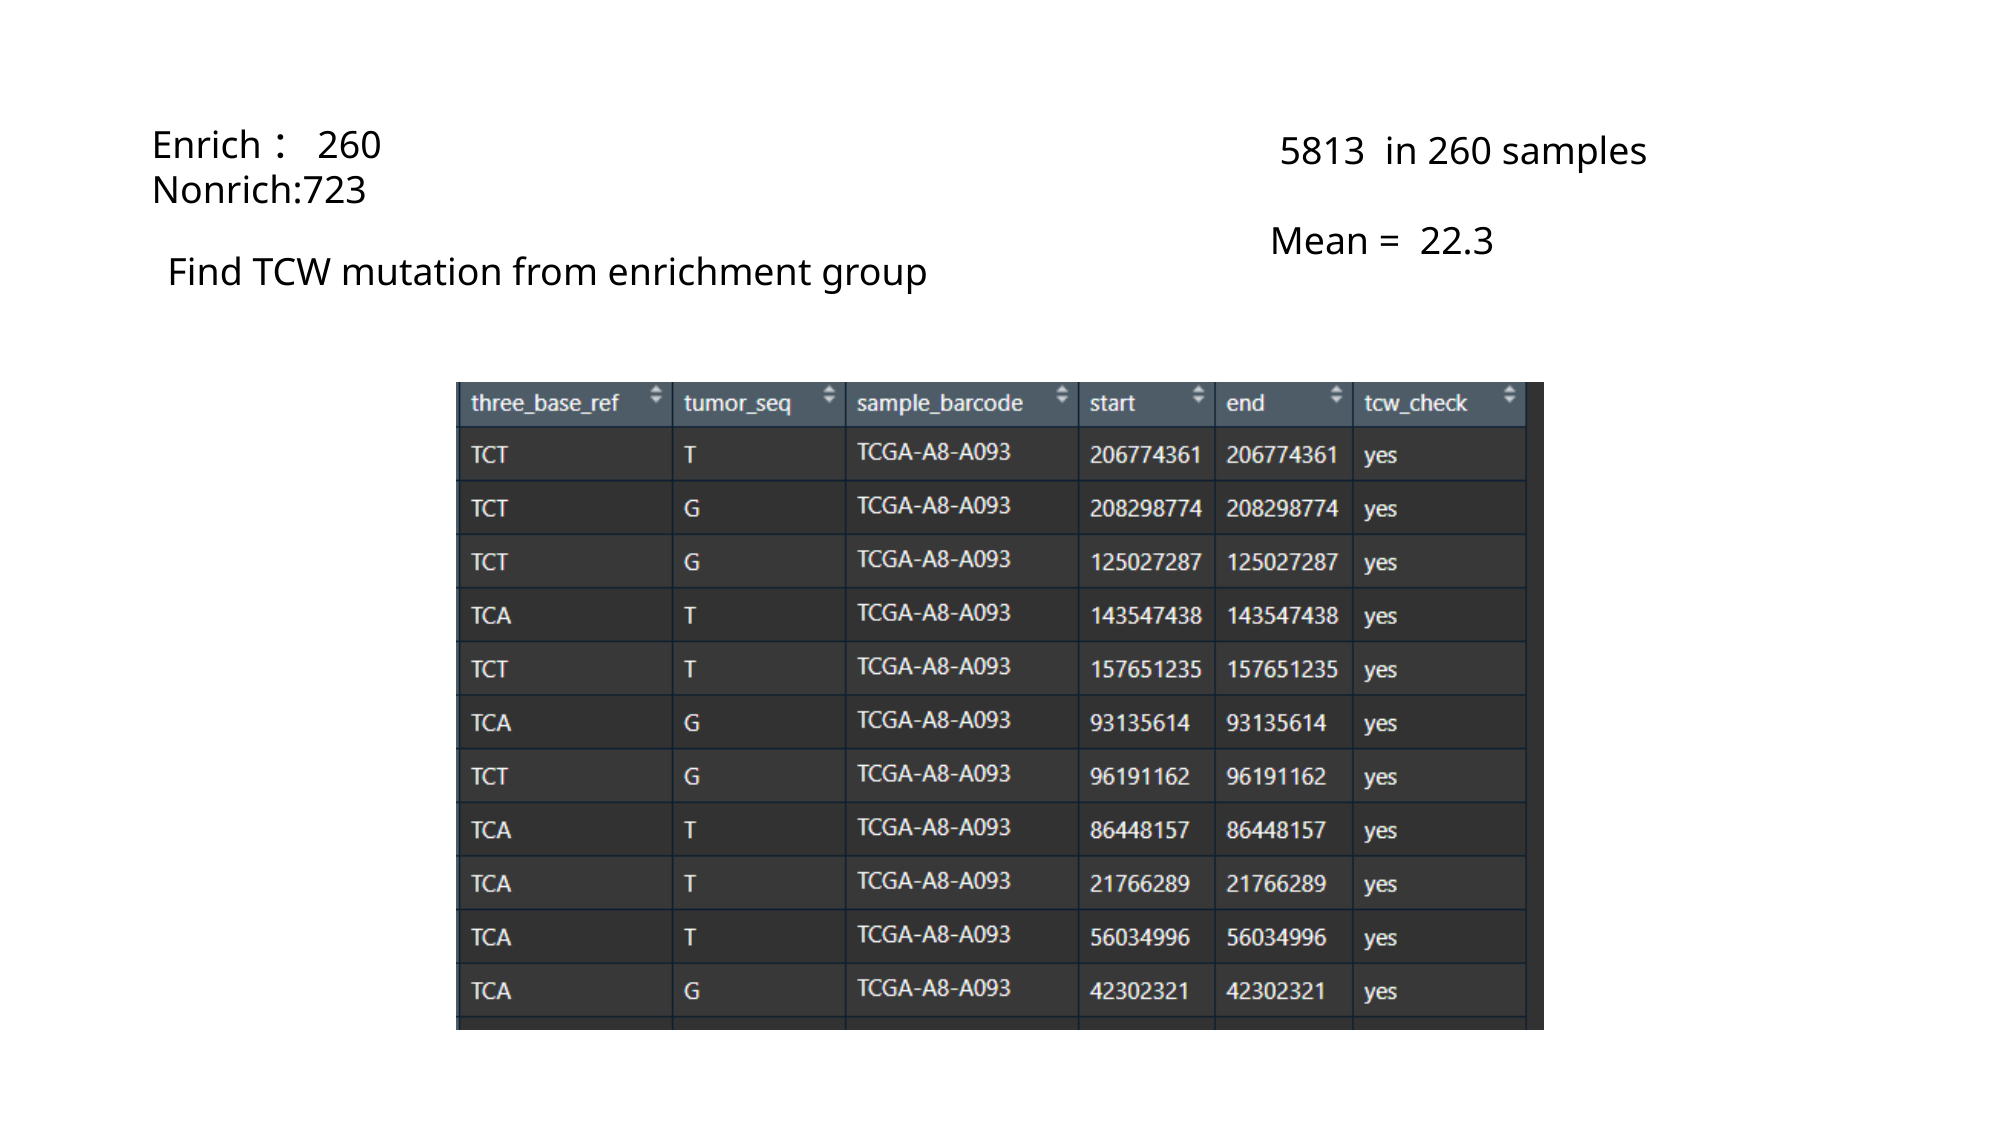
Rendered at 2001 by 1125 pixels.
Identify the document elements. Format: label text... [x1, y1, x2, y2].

picture [456, 382, 1544, 1030]
text_box Find TCW mutation from enrichment group [152, 240, 944, 301]
text_box 5813 in 260 samples Mean = 22.3 [1254, 119, 1663, 270]
text_box Enrich：260 Nonrich:723 [136, 69, 397, 219]
